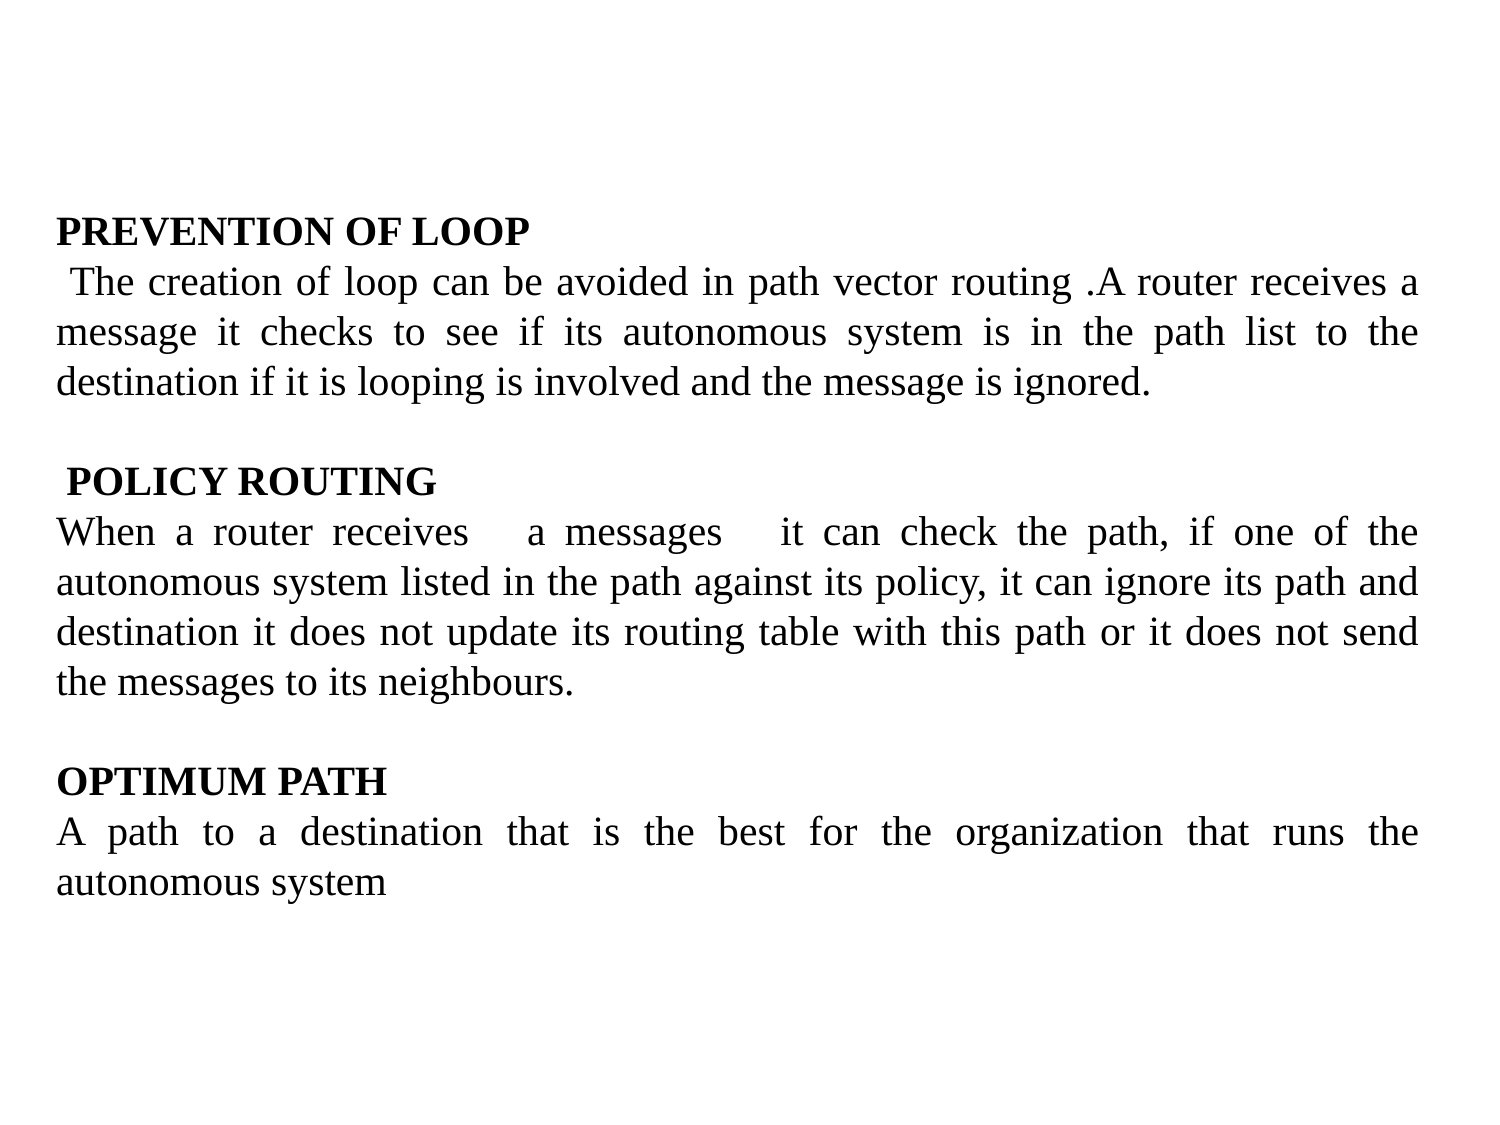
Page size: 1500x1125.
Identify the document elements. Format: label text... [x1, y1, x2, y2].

text_box PREVENTION OF LOOP The creation of loop can be avoided in path vector routing .A router receives a message it checks to see if its autonomous system is in the path list to the destination if it is looping is involved and the message is ignored. POLICY ROUTING When a router receives a messages it can check the path, if one of the autonomous system listed in the path against its policy, it can ignore its path and destination it does not update its routing table with this path or it does not send the messages to its neighbours. OPTIMUM PATH A path to a destination that is the best for the organization that runs the autonomous system [41, 196, 1436, 912]
